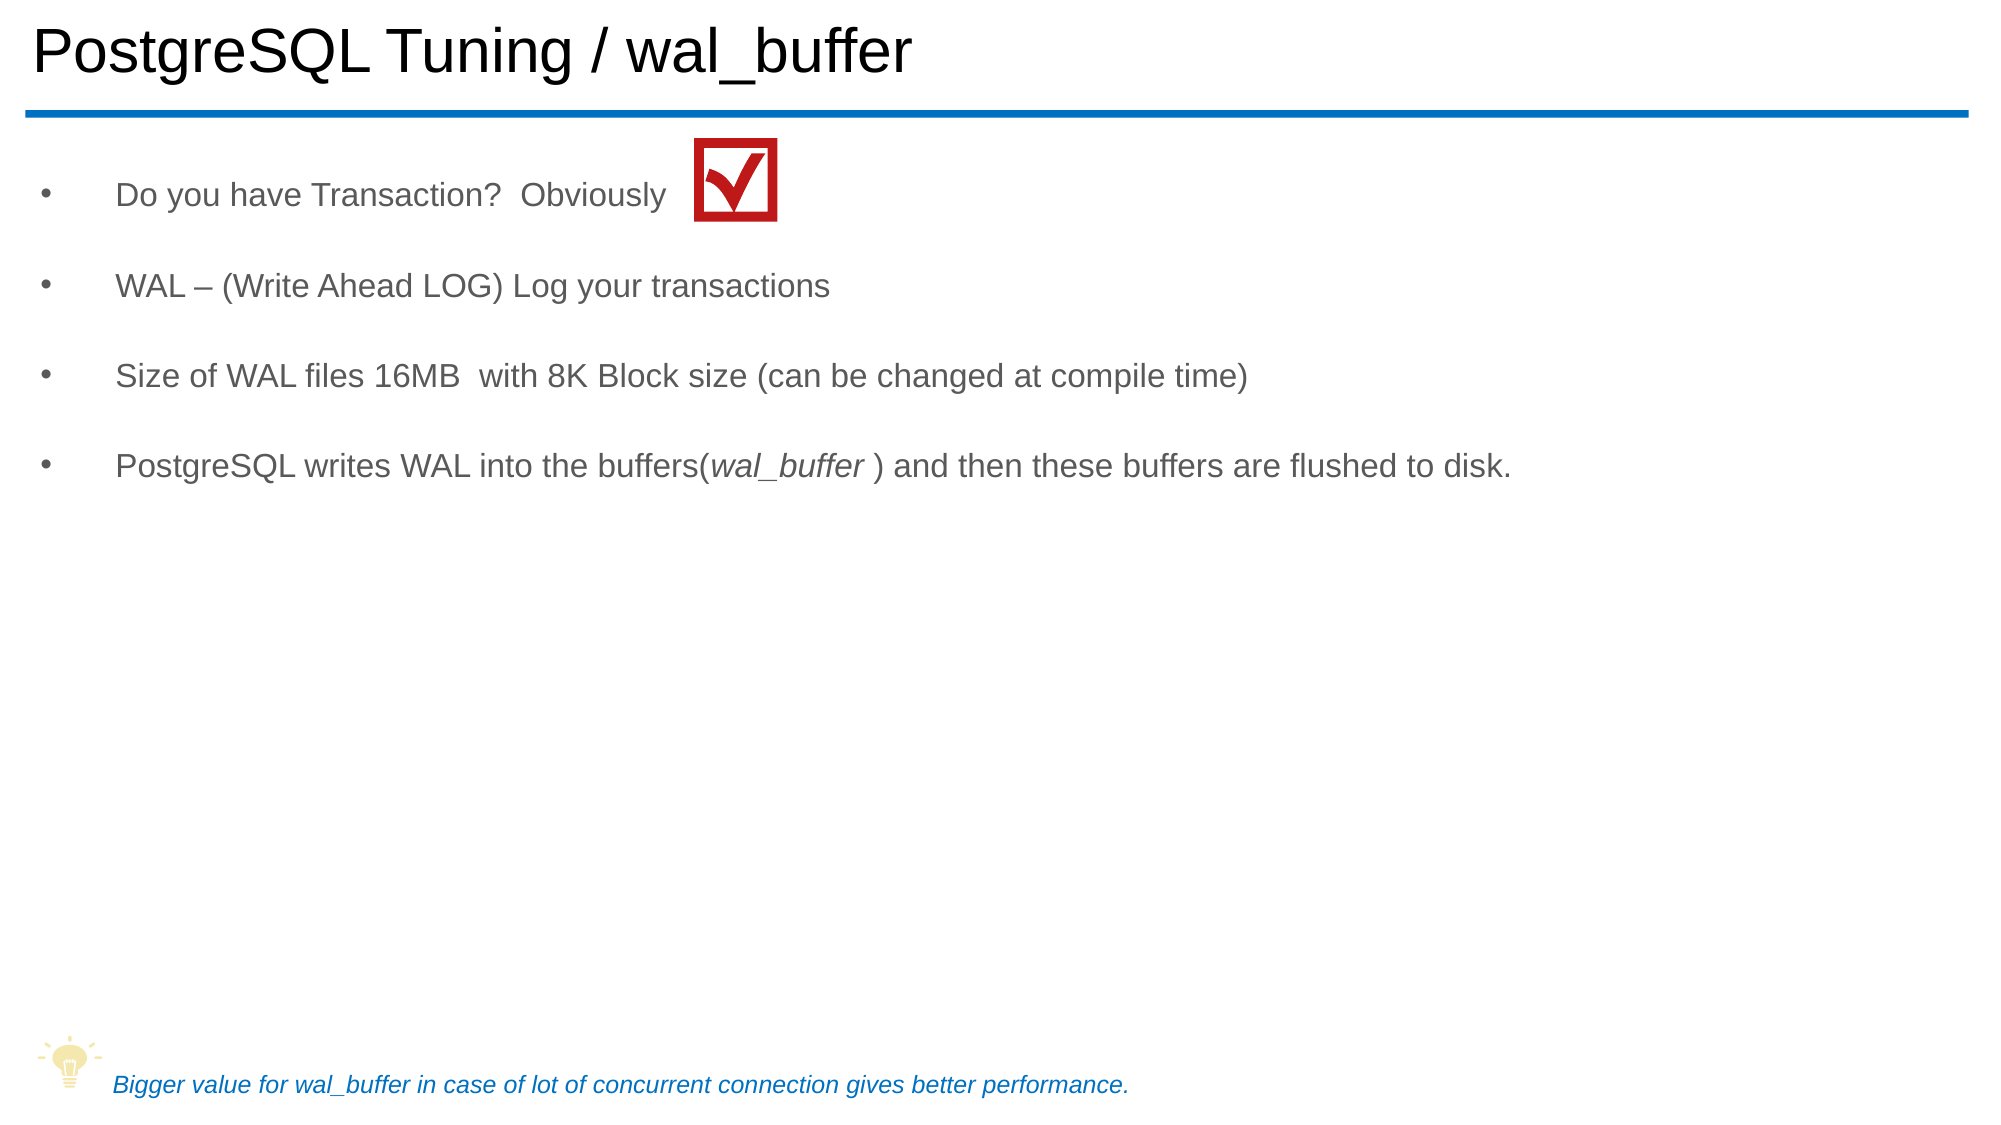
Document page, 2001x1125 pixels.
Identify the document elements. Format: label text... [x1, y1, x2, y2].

text_box [35, 1055, 48, 1061]
text_box [51, 1034, 89, 1089]
text_box [693, 137, 778, 223]
text_box [87, 1041, 96, 1049]
text_box [43, 1041, 52, 1049]
text_box Bigger value for wal_buffer in case of lot of concurrent connection gives better performance. [102, 1031, 1953, 1106]
title PostgreSQL Tuning / wal_buffer [17, 25, 1969, 78]
text_box [92, 1055, 105, 1061]
list Do you have Transaction? Obviously WAL – (Write Ahead LOG) Log your transactions Size of WAL files 16MB with 8K Block size (can be changed at compile time) PostgreSQL writes WAL into the buffers(wal_buffer ) and then these buffers are flushed to disk. [25, 126, 1969, 1031]
